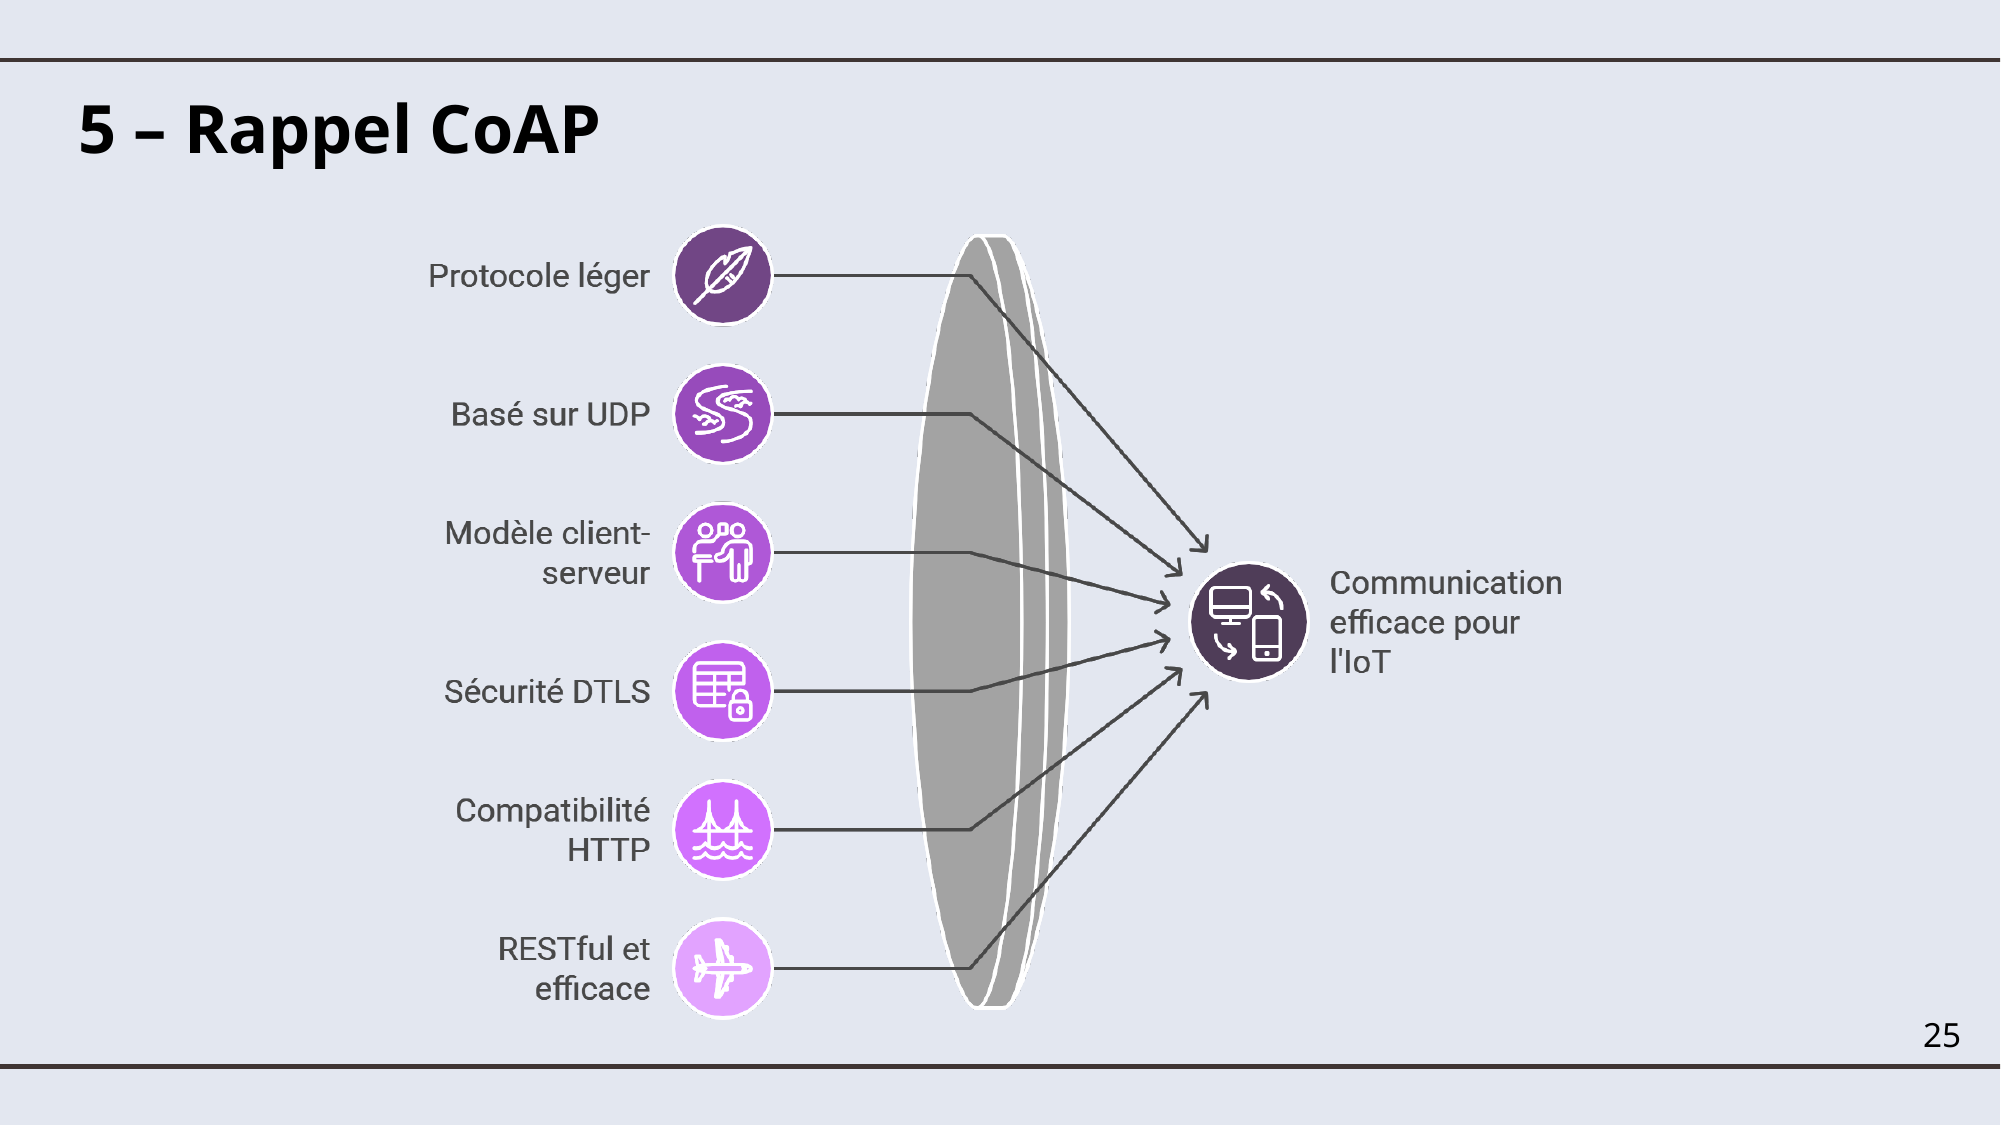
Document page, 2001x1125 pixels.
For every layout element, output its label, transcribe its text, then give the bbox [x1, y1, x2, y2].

title 5 – Rappel CoAP [63, 71, 1782, 221]
slide_number 25 [1526, 1006, 1977, 1067]
picture [396, 204, 1604, 1039]
